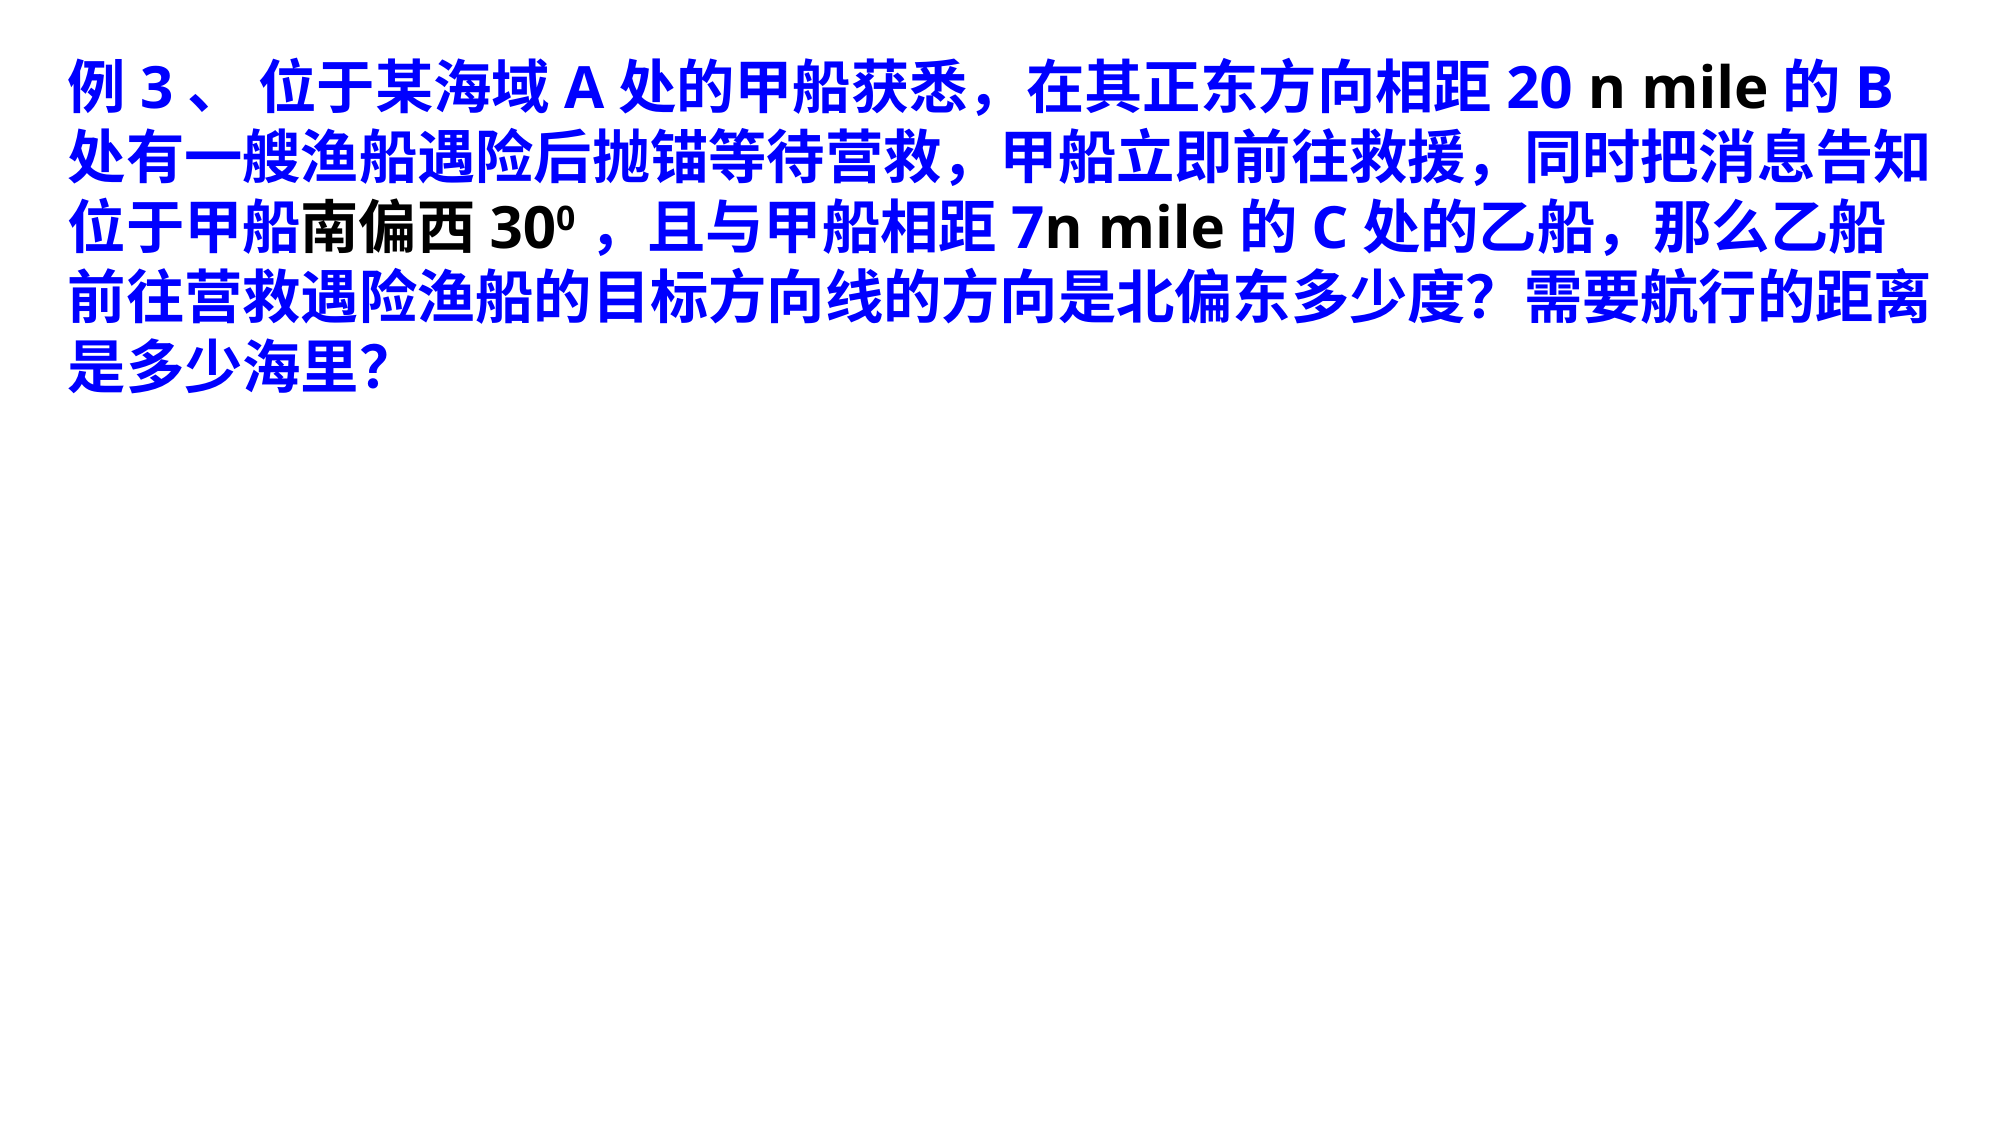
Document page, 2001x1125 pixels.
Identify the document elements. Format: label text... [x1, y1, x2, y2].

text_box 例3、 位于某海域A处的甲船获悉，在其正东方向相距20 n mile的B处有一艘渔船遇险后抛锚等待营救，甲船立即前往救援，同时把消息告知位于甲船南偏西300，且与甲船相距7n mile的C处的乙船，那么乙船前往营救遇险渔船的目标方向线的方向是北偏东多少度？需要航行的距离是多少海里？ [53, 42, 1955, 408]
